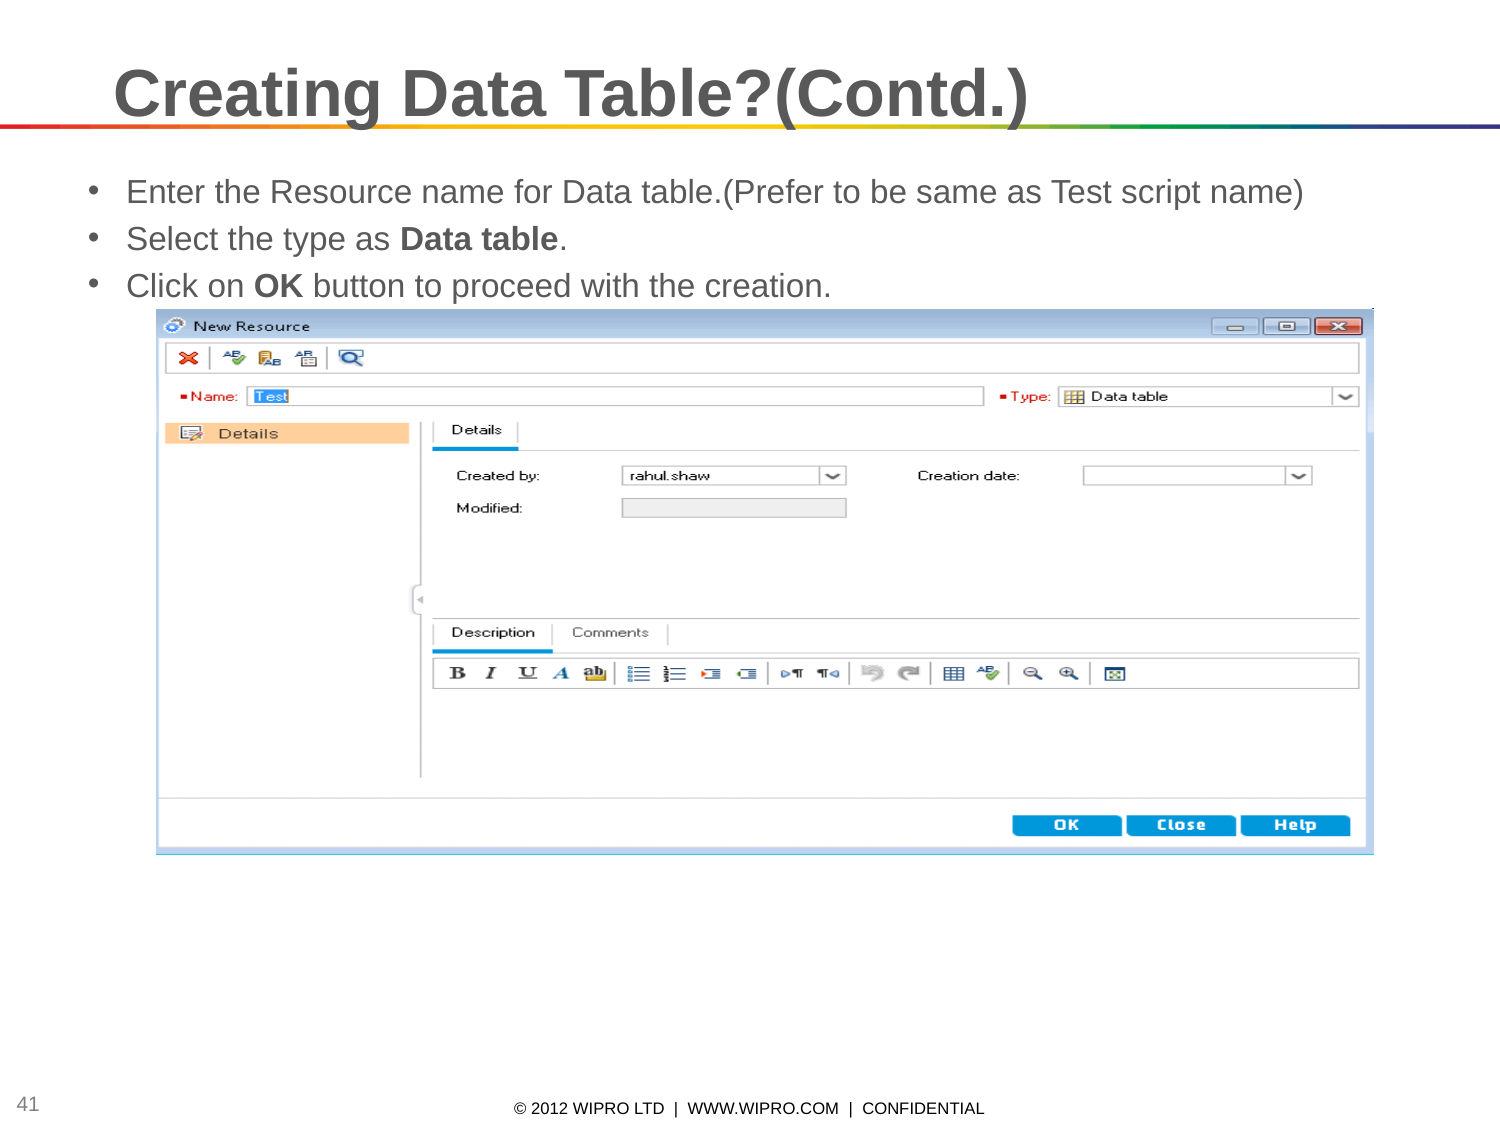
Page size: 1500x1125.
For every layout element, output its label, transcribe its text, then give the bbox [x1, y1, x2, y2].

list Enter the Resource name for Data table.(Prefer to be same as Test script name) Select the type as Data table. Click on OK button to proceed with the creation. [73, 163, 1424, 906]
picture [155, 308, 1374, 855]
title Creating Data Table?(Contd.) [98, 42, 1374, 139]
